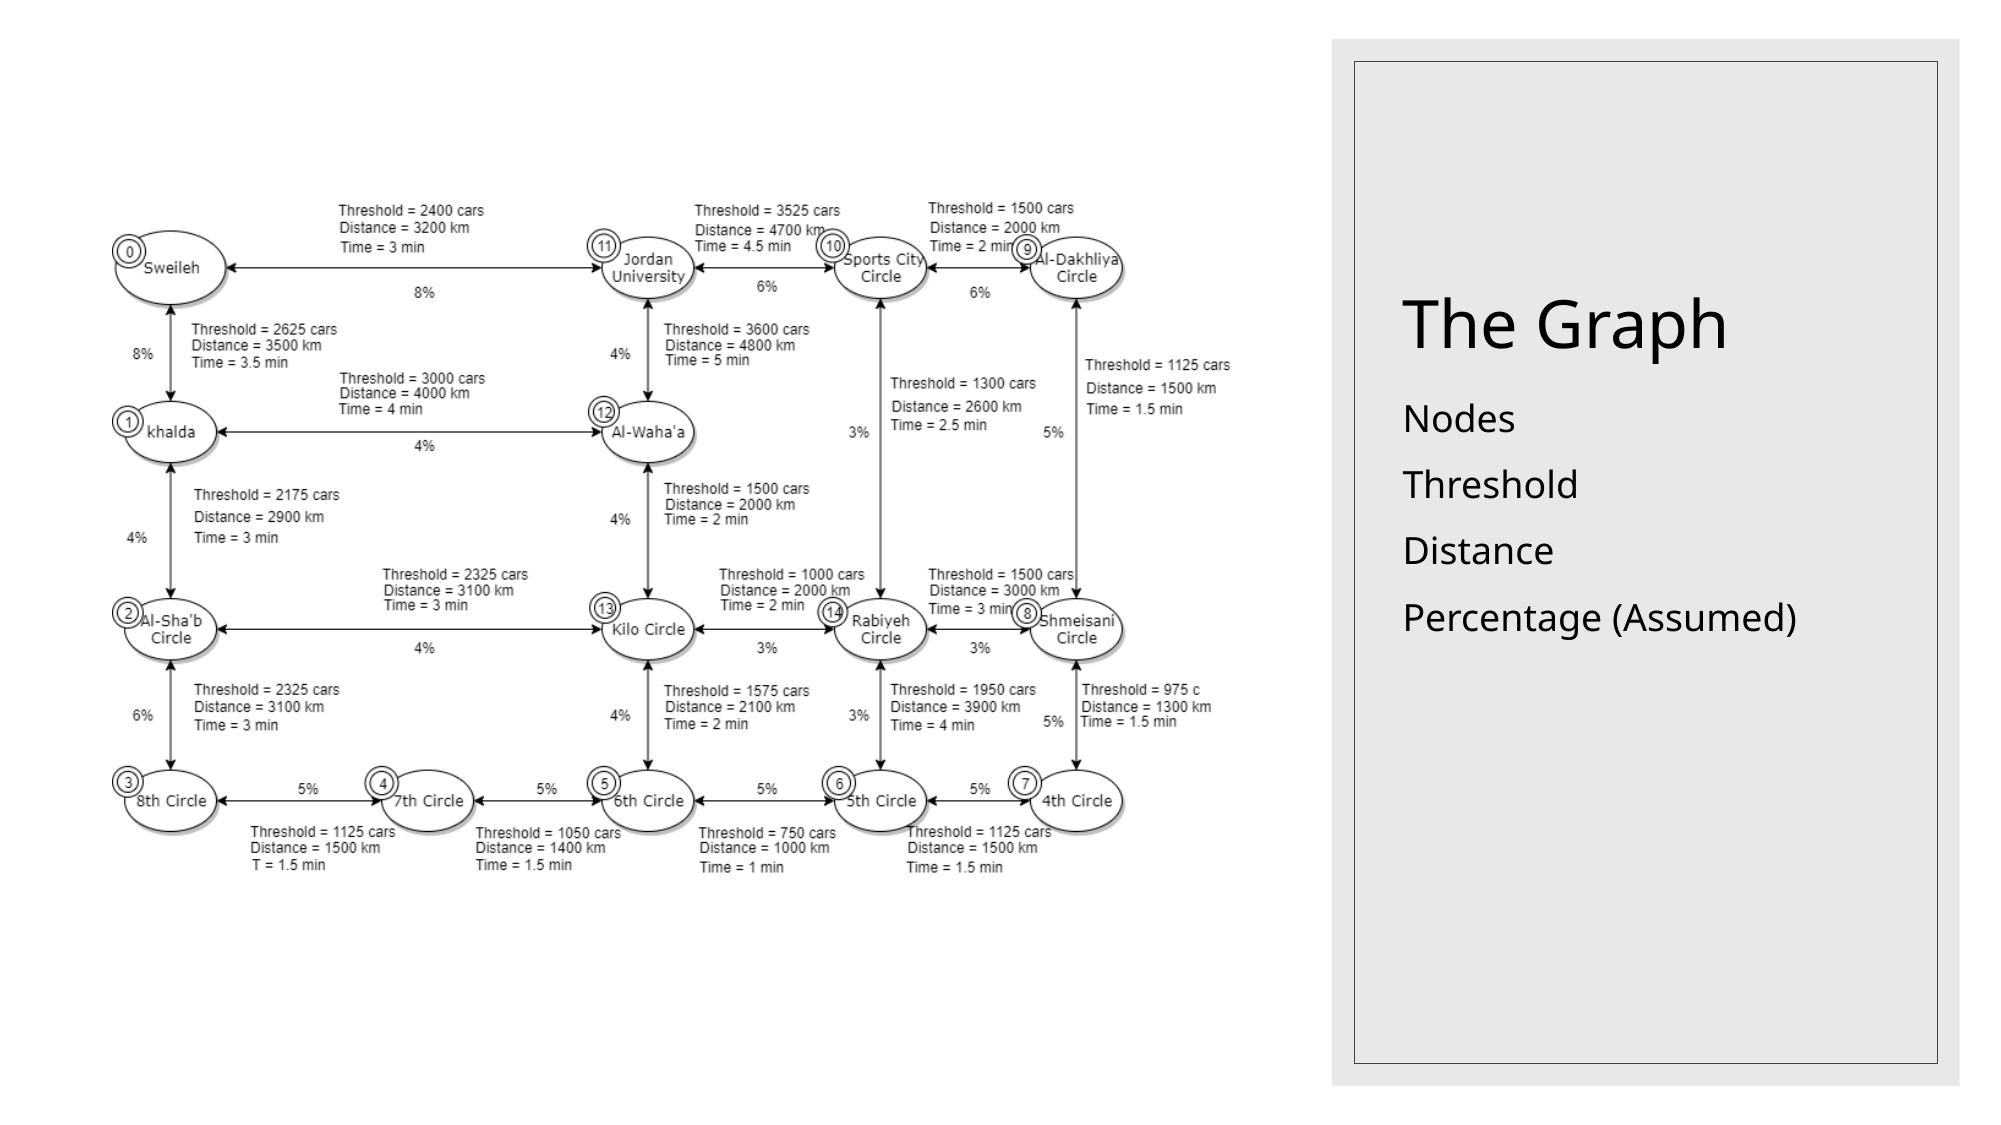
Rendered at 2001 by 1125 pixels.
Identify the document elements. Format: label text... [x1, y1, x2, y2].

list Nodes Threshold Distance Percentage (Assumed) [1387, 383, 1907, 975]
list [112, 195, 1238, 880]
title The Graph [1387, 99, 1907, 370]
